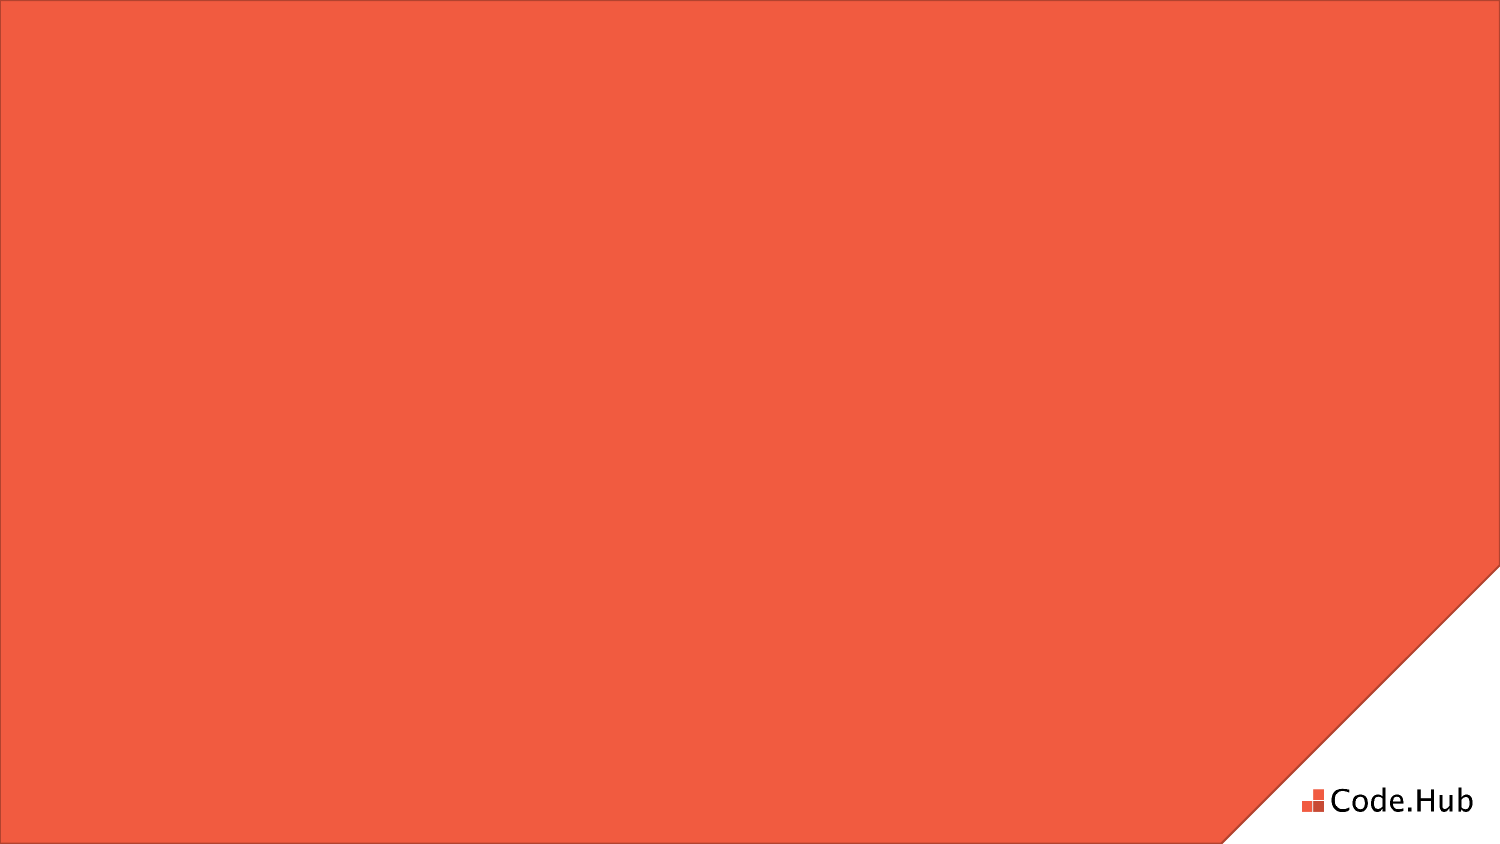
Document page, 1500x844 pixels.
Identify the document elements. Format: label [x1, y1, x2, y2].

picture [1296, 778, 1478, 821]
